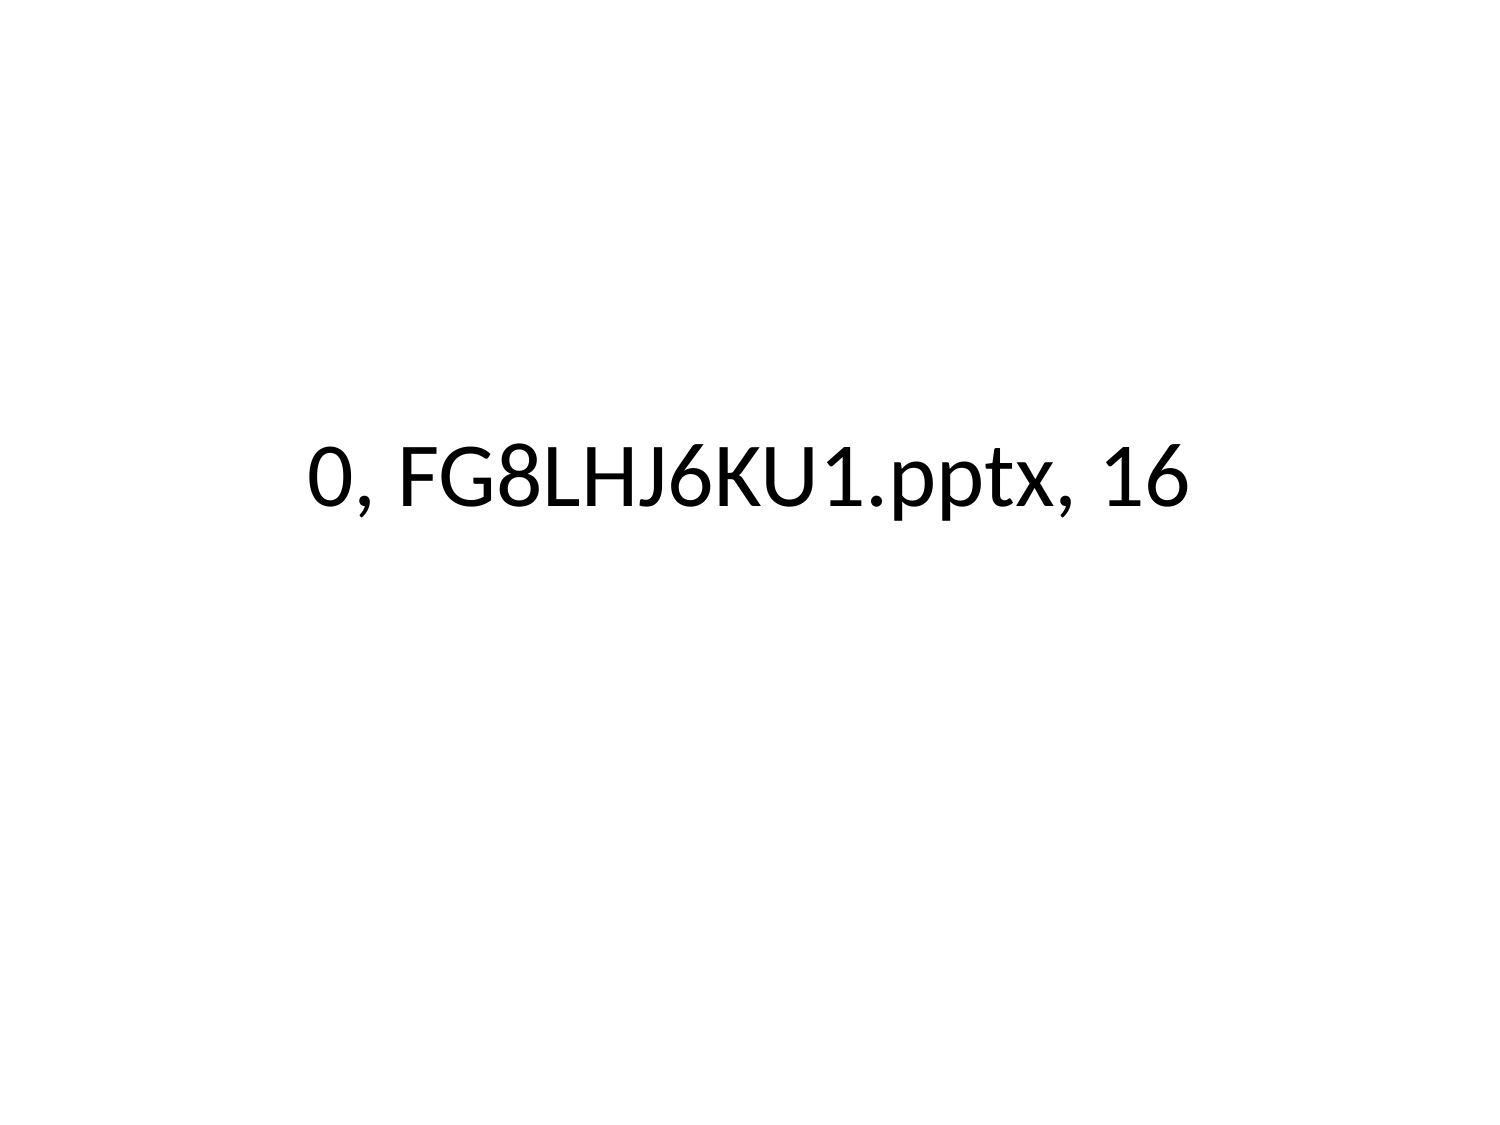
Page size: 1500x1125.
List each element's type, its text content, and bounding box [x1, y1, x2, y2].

title 0, FG8LHJ6KU1.pptx, 16 [112, 349, 1388, 591]
